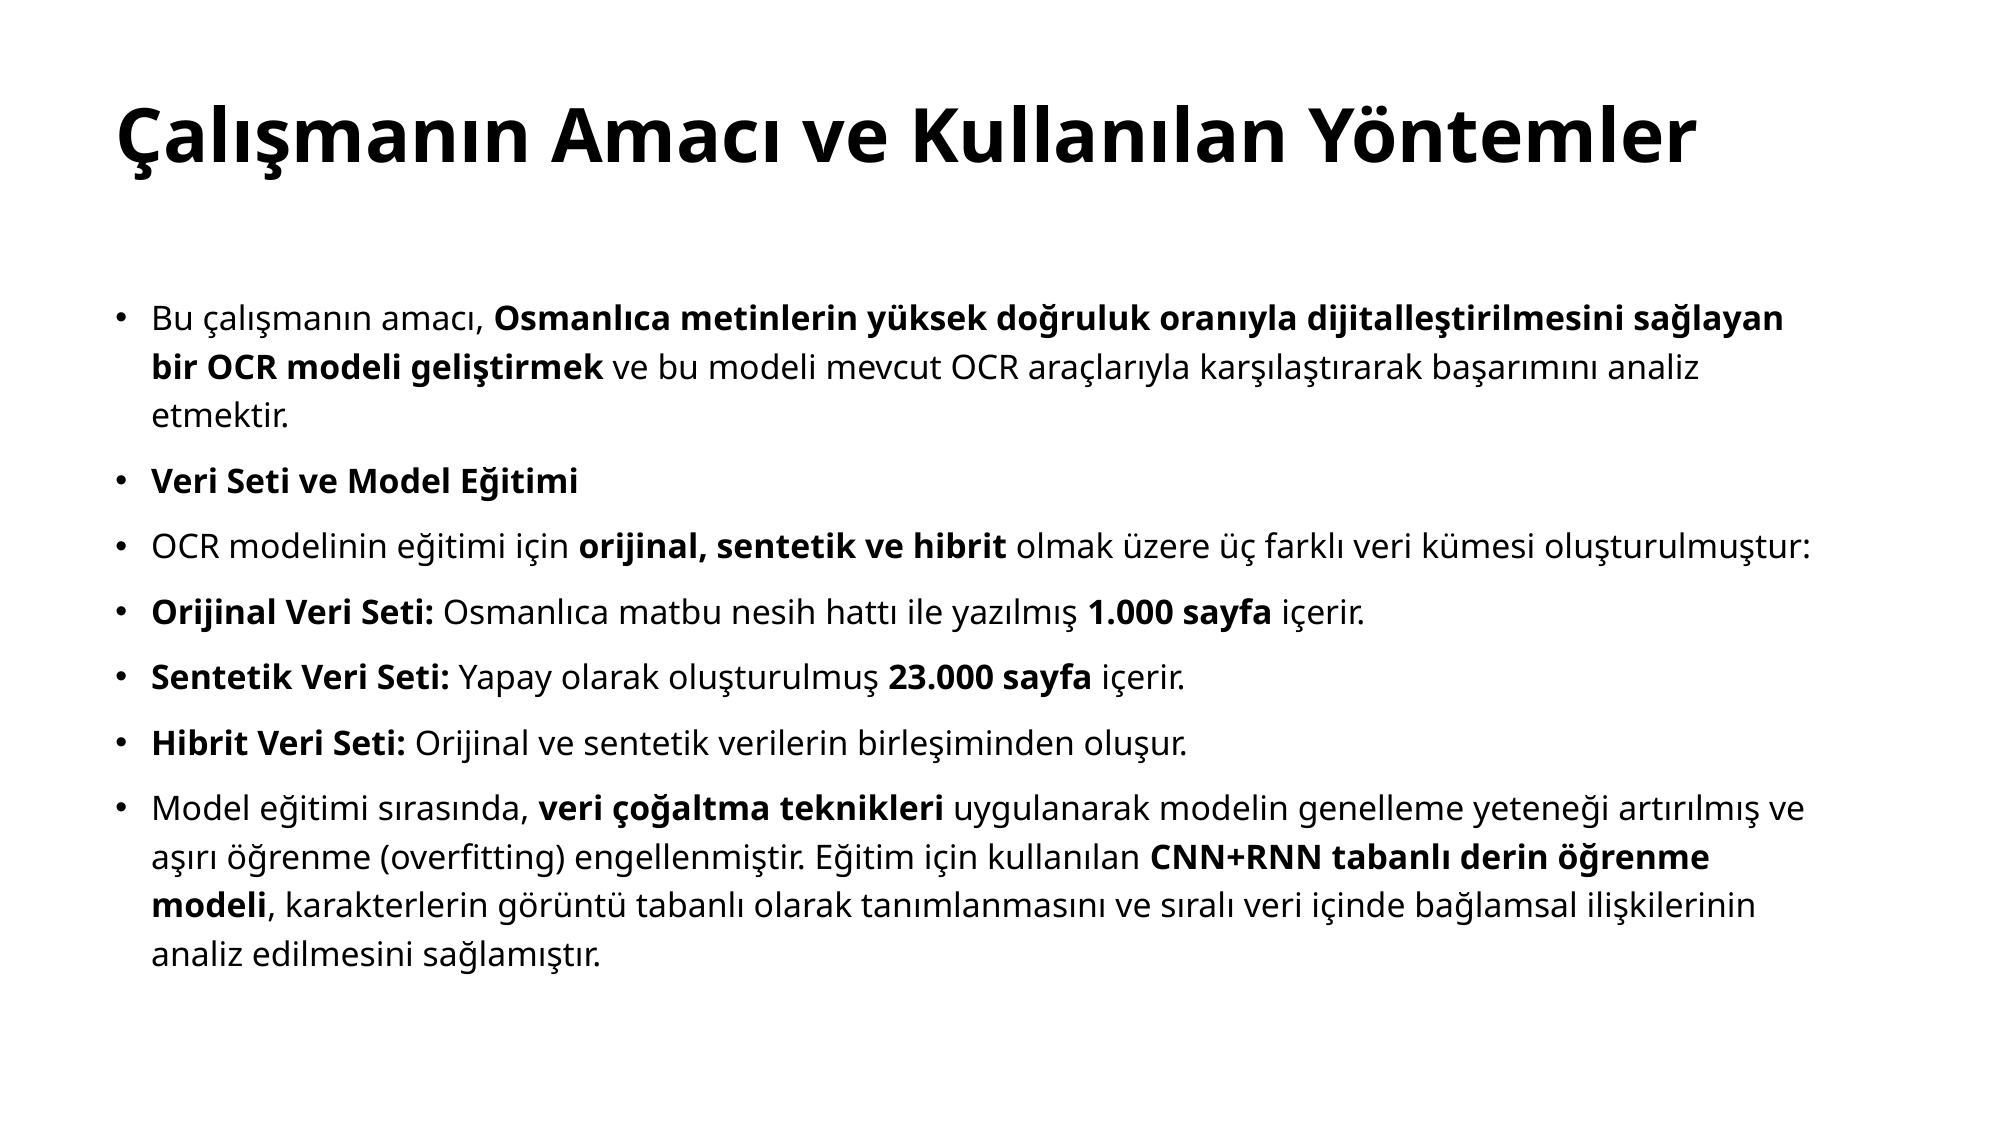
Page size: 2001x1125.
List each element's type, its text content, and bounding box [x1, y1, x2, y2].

title Çalışmanın Amacı ve Kullanılan Yöntemler [100, 90, 1849, 276]
list Bu çalışmanın amacı, Osmanlıca metinlerin yüksek doğruluk oranıyla dijitalleştirilmesini sağlayan bir OCR modeli geliştirmek ve bu modeli mevcut OCR araçlarıyla karşılaştırarak başarımını analiz etmektir. Veri Seti ve Model Eğitimi OCR modelinin eğitimi için orijinal, sentetik ve hibrit olmak üzere üç farklı veri kümesi oluşturulmuştur: Orijinal Veri Seti: Osmanlıca matbu nesih hattı ile yazılmış 1.000 sayfa içerir. Sentetik Veri Seti: Yapay olarak oluşturulmuş 23.000 sayfa içerir. Hibrit Veri Seti: Orijinal ve sentetik verilerin birleşiminden oluşur. Model eğitimi sırasında, veri çoğaltma teknikleri uygulanarak modelin genelleme yeteneği artırılmış ve aşırı öğrenme (overfitting) engellenmiştir. Eğitim için kullanılan CNN+RNN tabanlı derin öğrenme modeli, karakterlerin görüntü tabanlı olarak tanımlanmasını ve sıralı veri içinde bağlamsal ilişkilerinin analiz edilmesini sağlamıştır. [100, 281, 1849, 1035]
